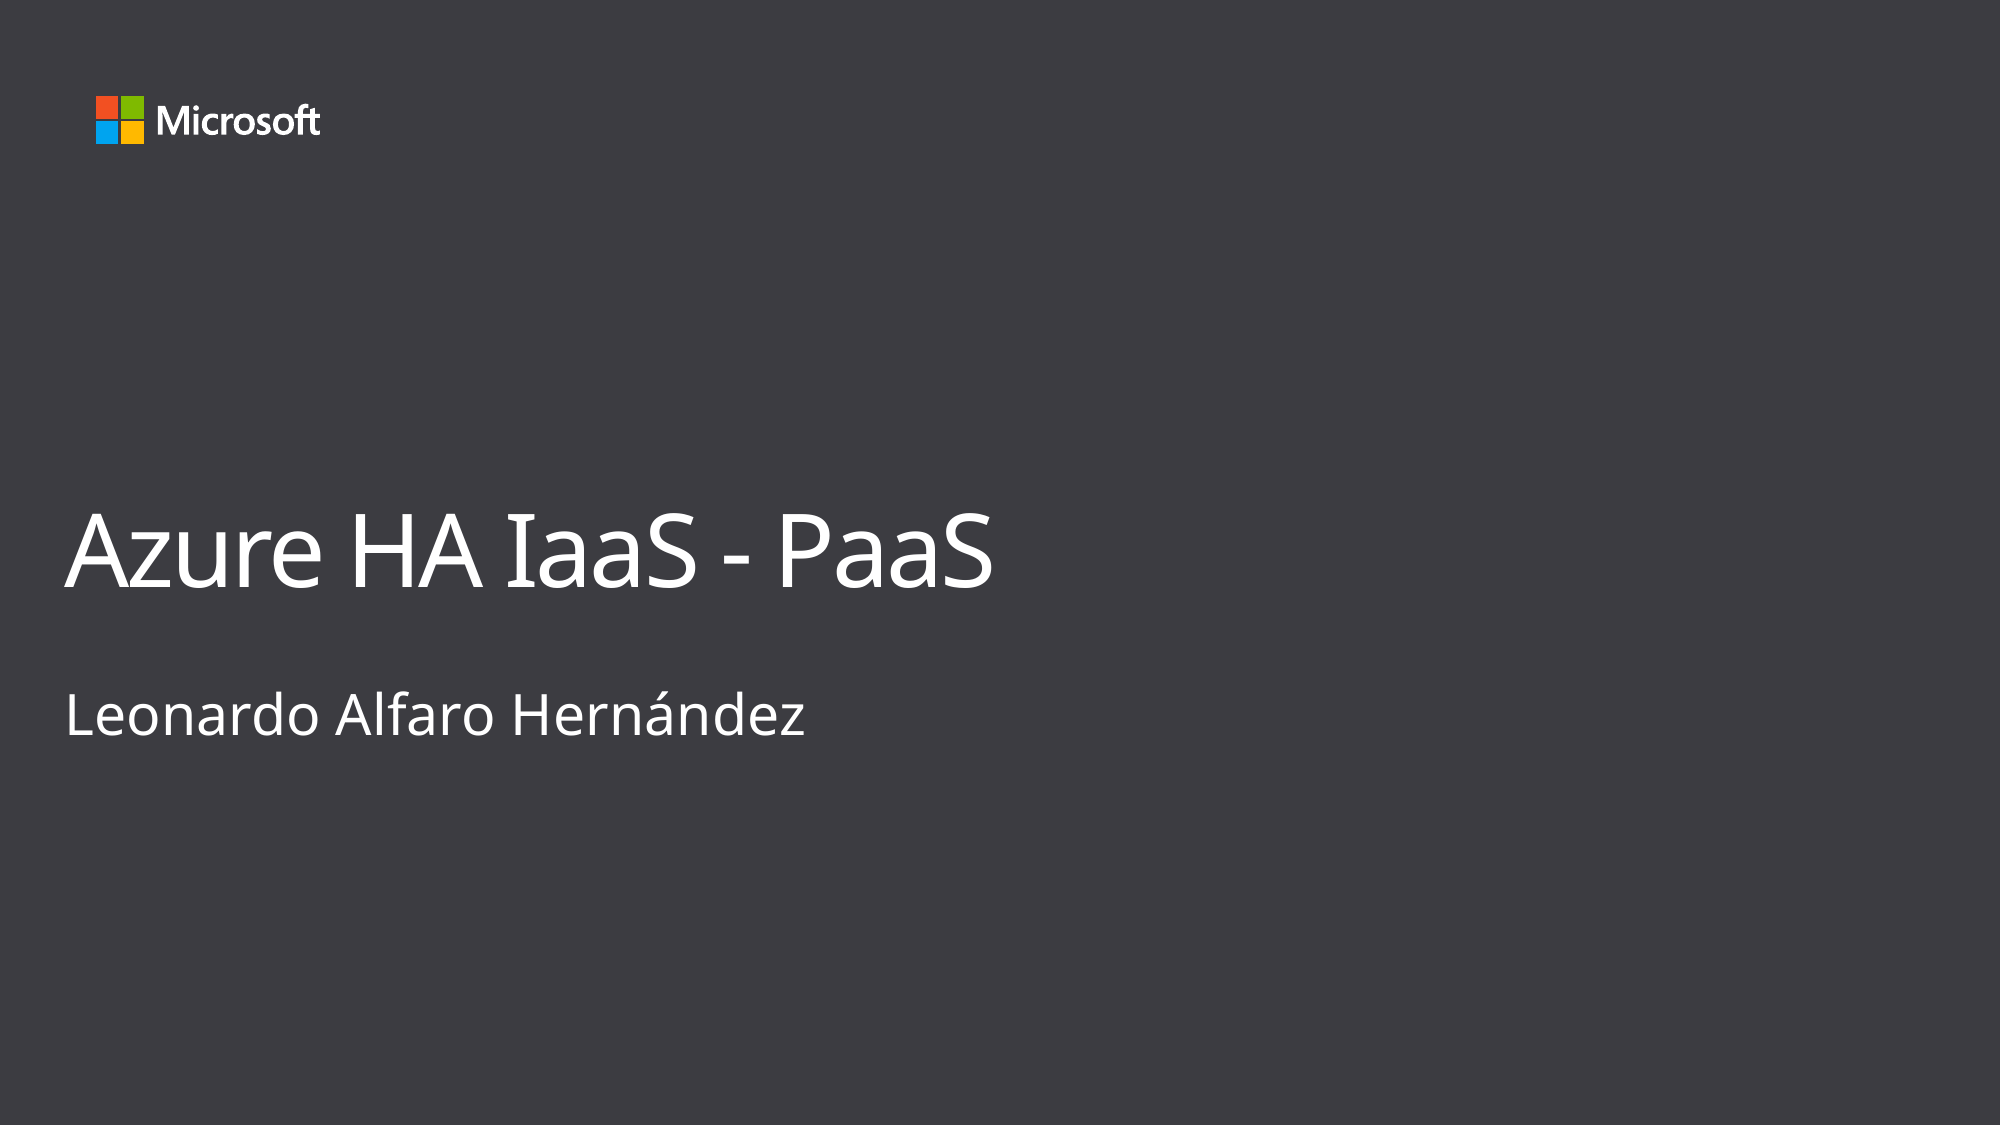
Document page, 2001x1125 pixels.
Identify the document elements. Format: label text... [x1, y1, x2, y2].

title Azure HA IaaS - PaaS [64, 484, 1607, 640]
list Leonardo Alfaro Hernández [64, 678, 1607, 834]
